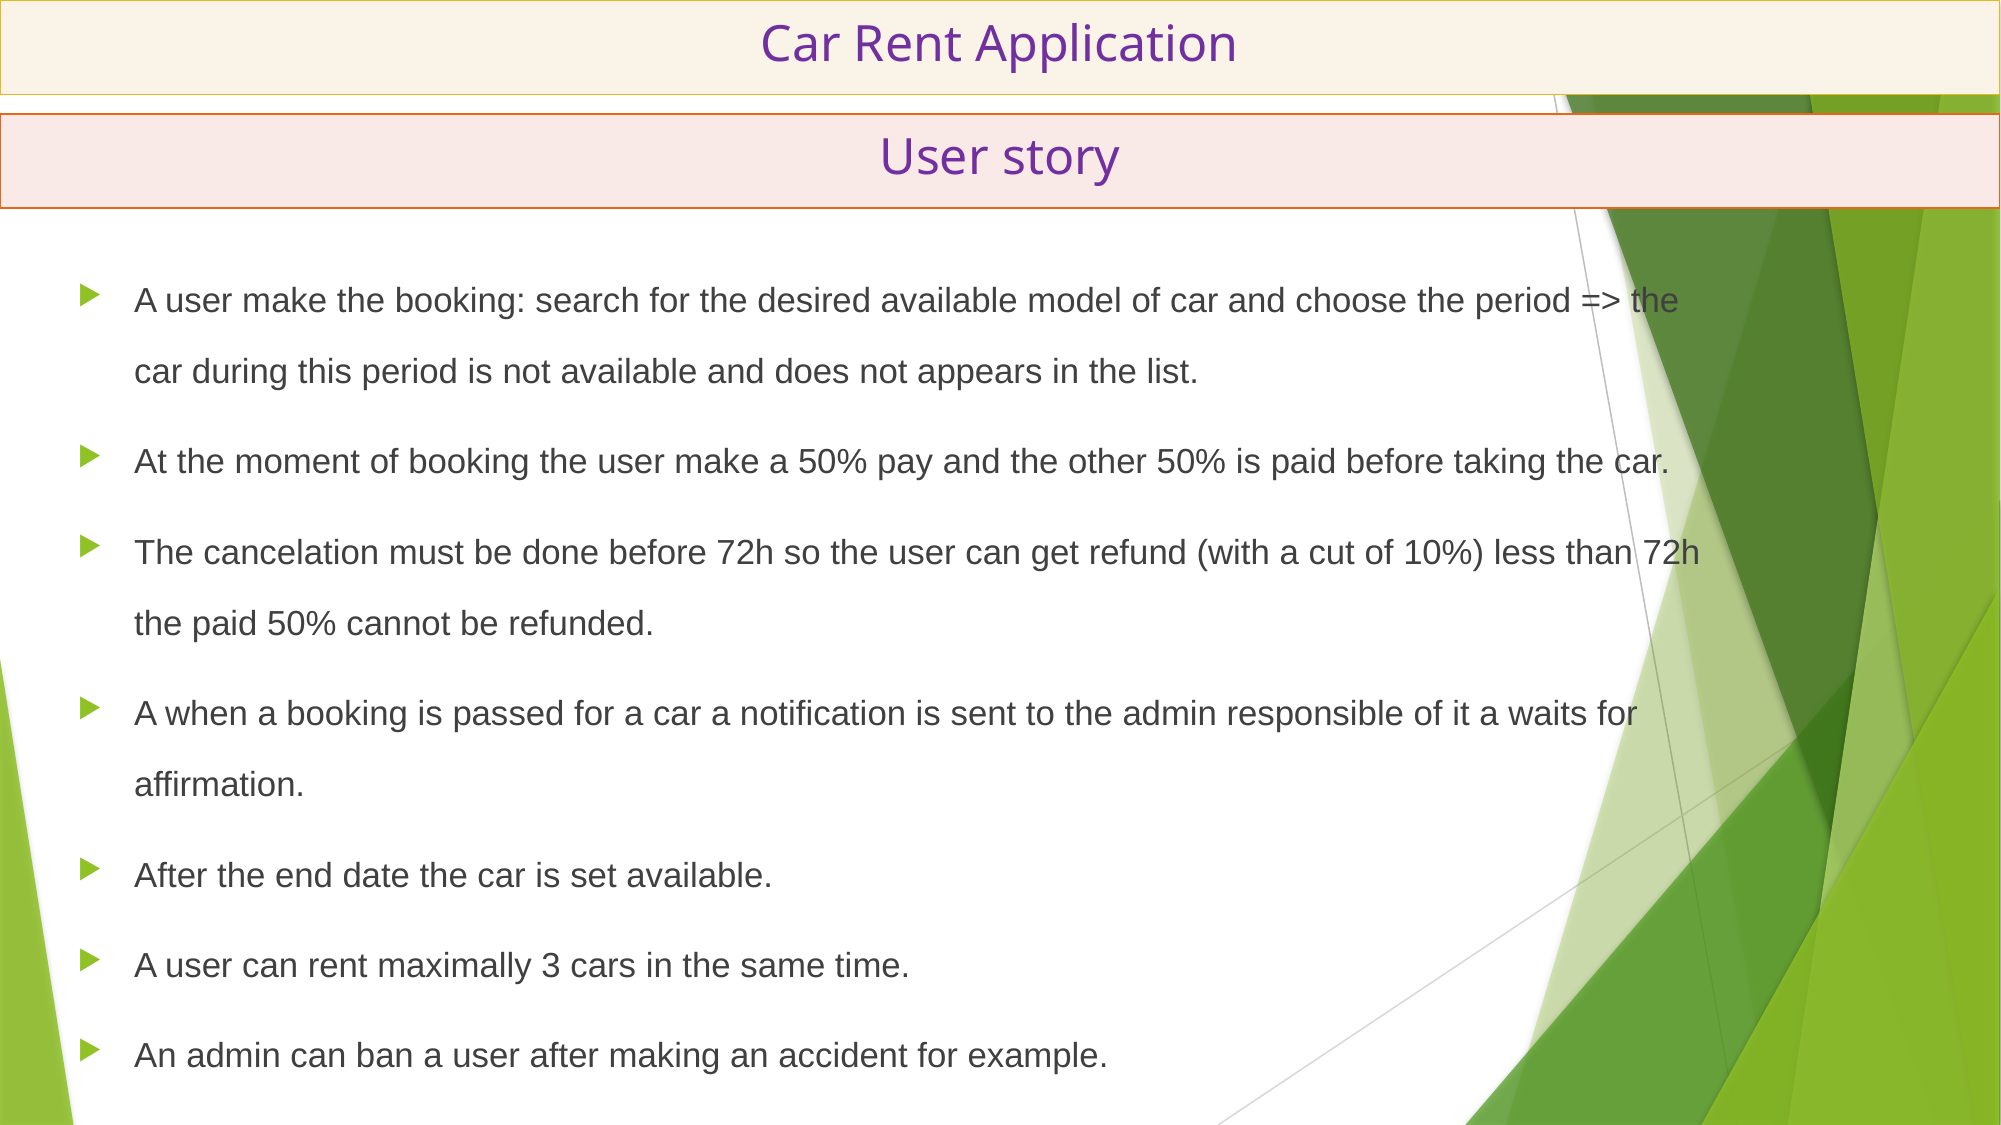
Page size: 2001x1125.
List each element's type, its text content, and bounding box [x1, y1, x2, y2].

table_header User story [1, 115, 1999, 207]
list A user make the booking: search for the desired available model of car and choose the period => the car during this period is not available and does not appears in the list. At the moment of booking the user make a 50% pay and the other 50% is paid before taking the car. The cancelation must be done before 72h so the user can get refund (with a cut of 10%) less than 72h the paid 50% cannot be refunded. A when a booking is passed for a car a notification is sent to the admin responsible of it a waits for affirmation. After the end date the car is set available. A user can rent maximally 3 cars in the same time. An admin can ban a user after making an accident for example. [62, 240, 1750, 1094]
table_header Car Rent Application [1, 1, 1999, 94]
